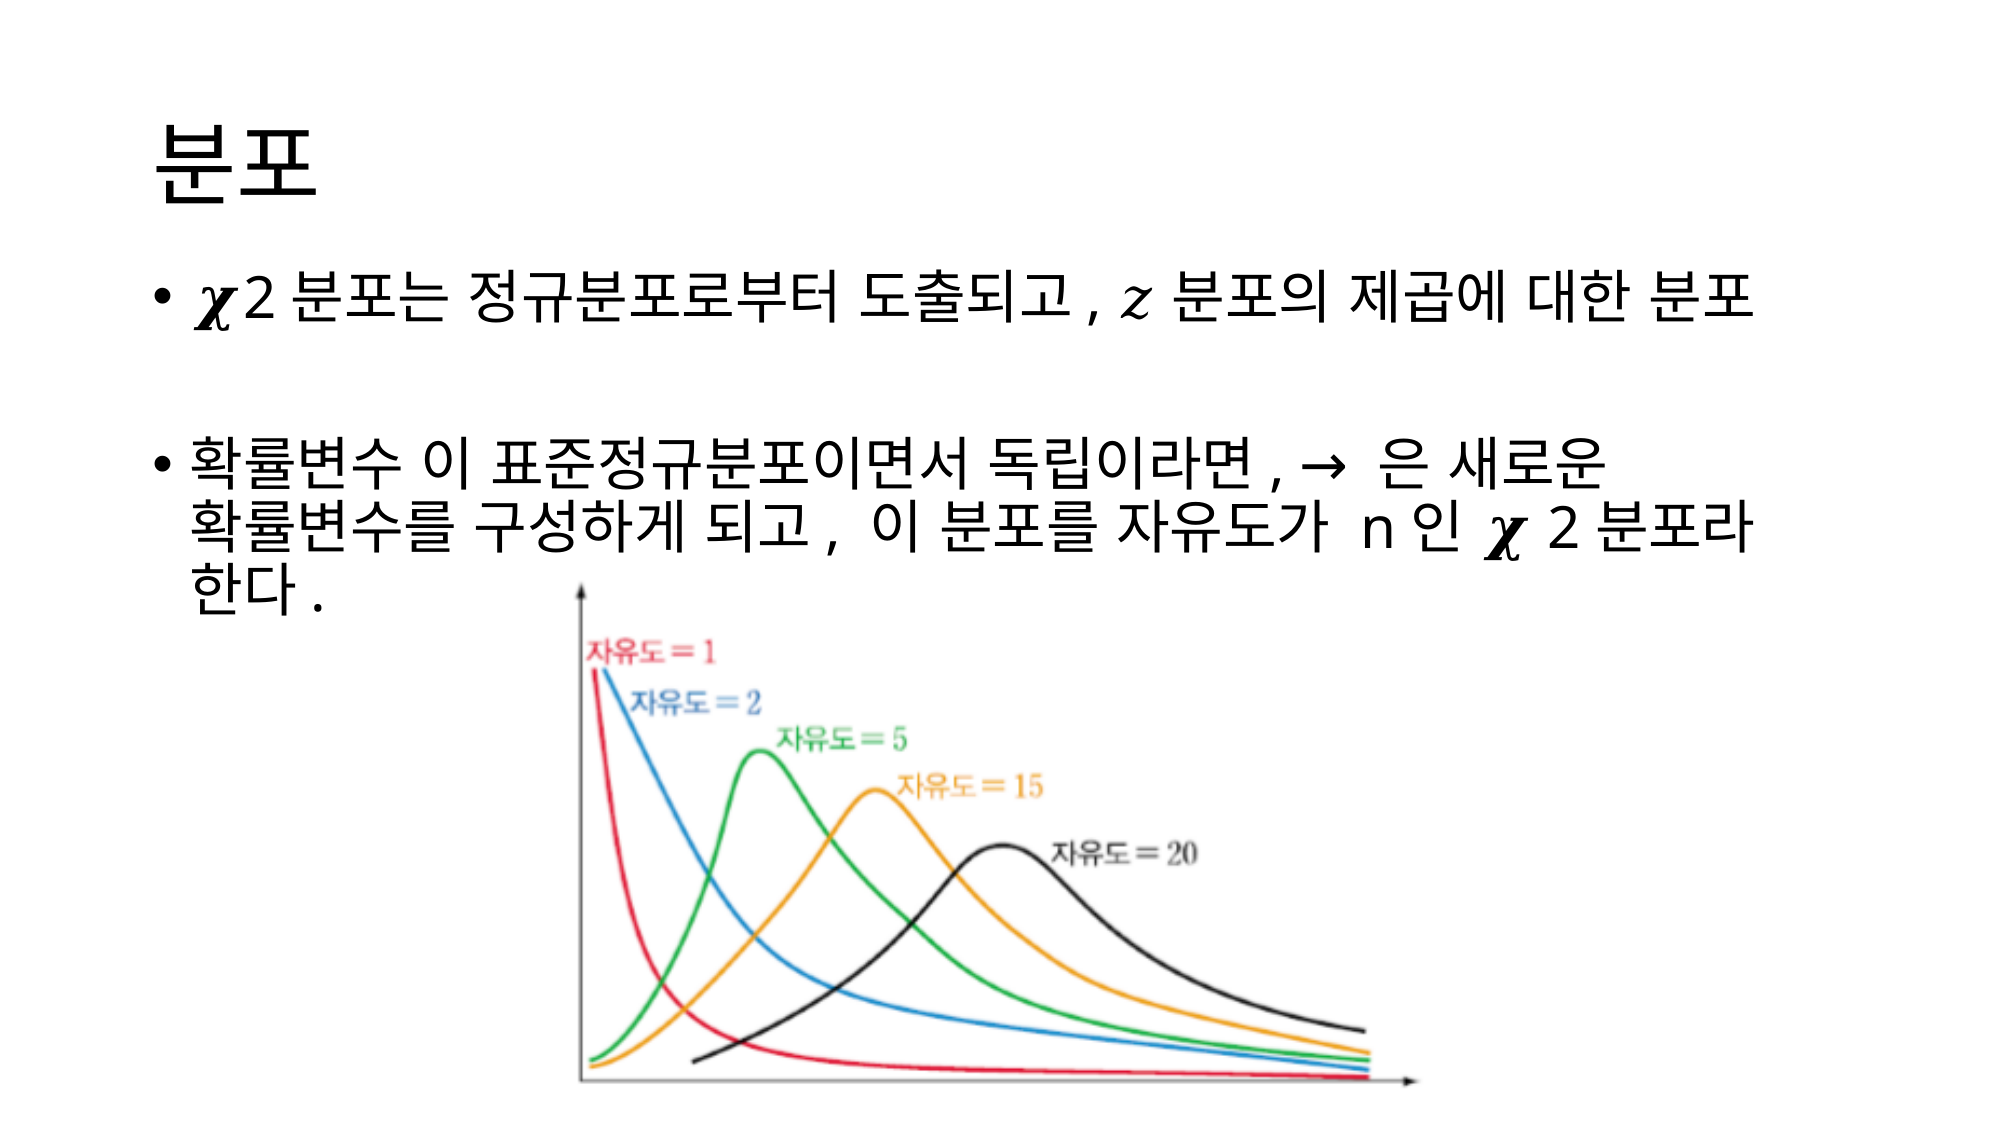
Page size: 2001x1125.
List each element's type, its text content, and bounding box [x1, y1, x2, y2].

list 𝝌2분포는 정규분포로부터 도출되고, 𝑧분포의 제곱에 대한 분포 확률변수 이 표준정규분포이면서 독립이라면, → 은 새로운 확률변수를 구성하게 되고, 이 분포를 자유도가 n인 𝝌2분포라 한다. [137, 260, 1863, 690]
picture [540, 562, 1460, 1125]
